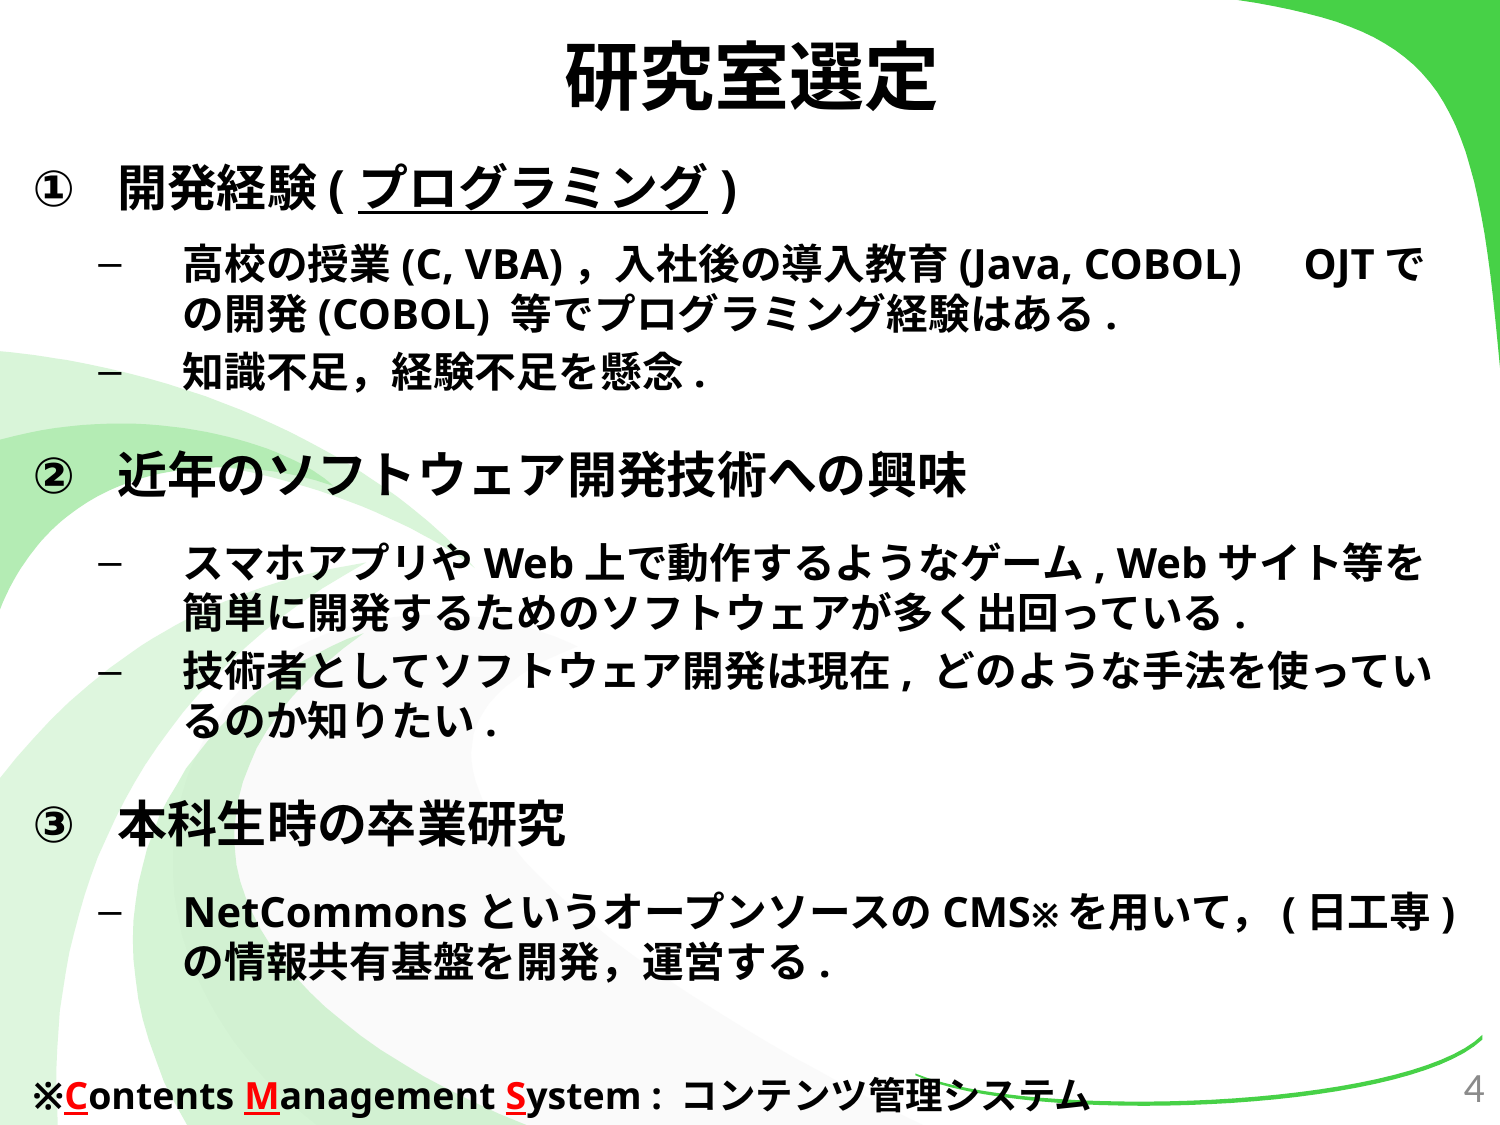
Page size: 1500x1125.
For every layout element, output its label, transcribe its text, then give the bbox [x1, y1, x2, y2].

slide_number 4 [1116, 1046, 1500, 1125]
list 開発経験(プログラミング) 高校の授業(C, VBA)，入社後の導入教育(Java, COBOL) OJTでの開発(COBOL) 等でプログラミング経験はある. 知識不足，経験不足を懸念. 近年のソフトウェア開発技術への興味 スマホアプリやWeb上で動作するようなゲーム, Webサイト等を簡単に開発するためのソフトウェアが多く出回っている. 技術者としてソフトウェア開発は現在, どのような手法を使っているのか知りたい. 本科生時の卒業研究 NetCommonsというオープンソースのCMS※を用いて，(日工専)の情報共有基盤を開発，運営する. [17, 149, 1471, 1047]
title 研究室選定 [76, 0, 1427, 149]
text_box ※Contents Management System : コンテンツ管理システム [17, 1064, 1116, 1125]
